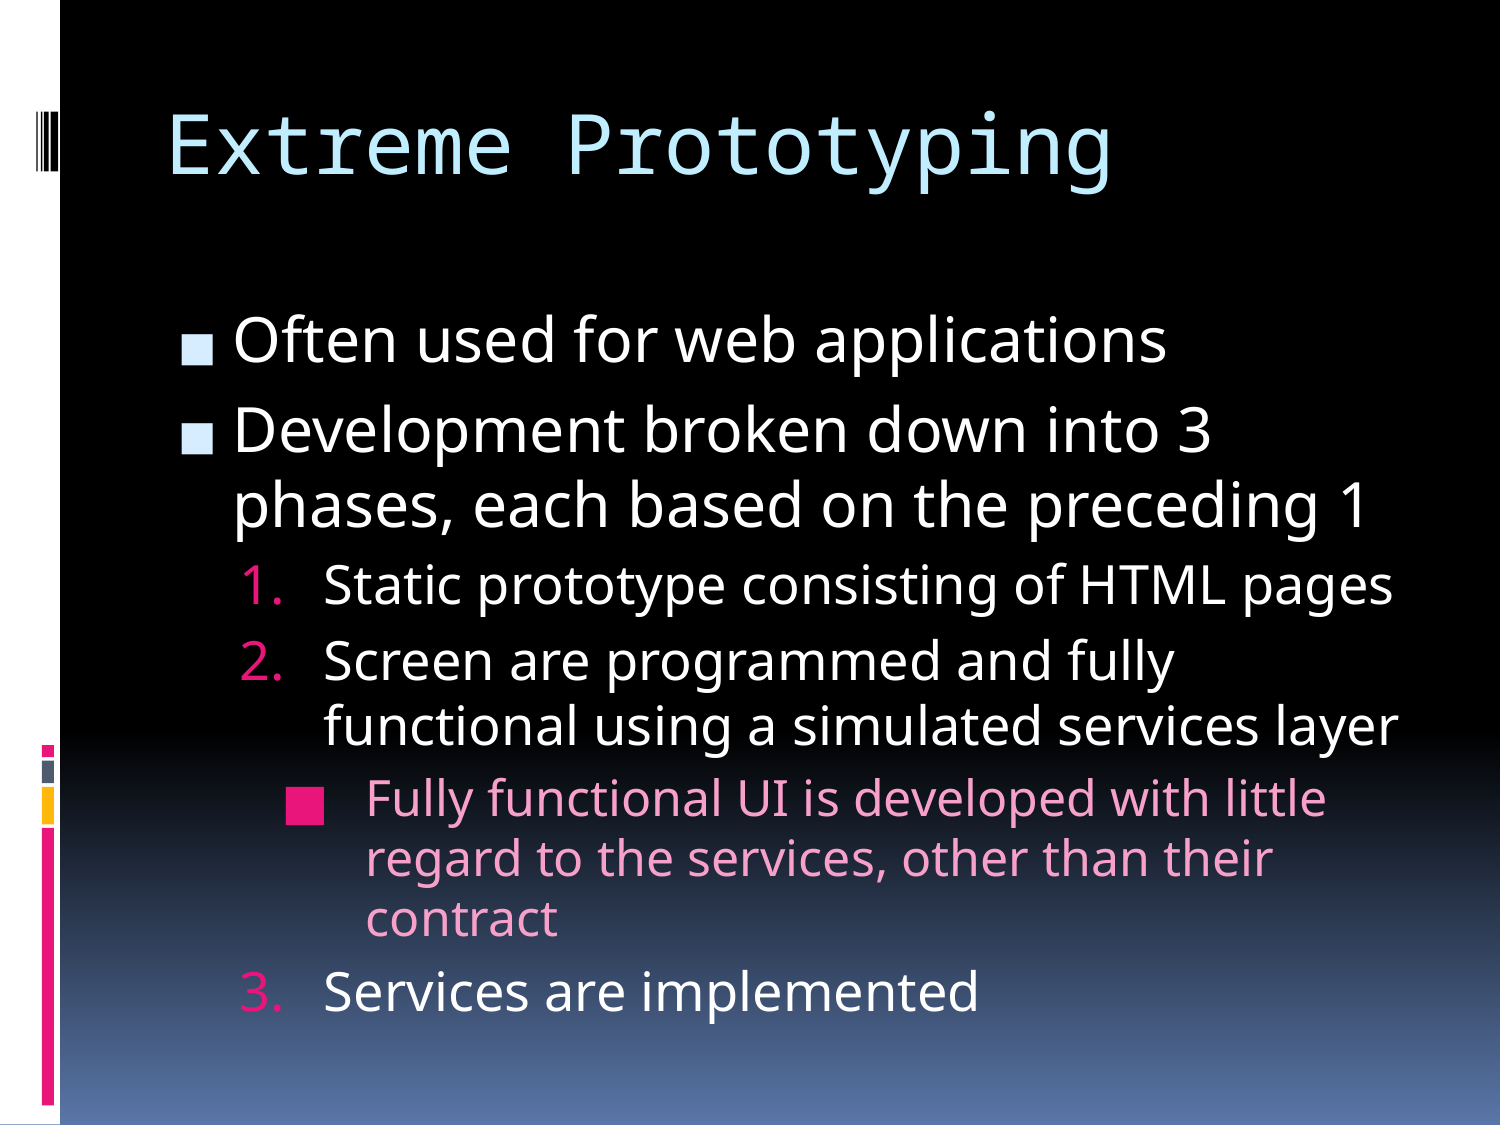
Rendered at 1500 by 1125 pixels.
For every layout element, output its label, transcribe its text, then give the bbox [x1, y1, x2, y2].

list Often used for web applications Development broken down into 3 phases, each based on the preceding 1 Static prototype consisting of HTML pages Screen are programmed and fully functional using a simulated services layer Fully functional UI is developed with little regard to the services, other than their contract Services are implemented [150, 292, 1425, 1043]
title Extreme Prototyping [150, 84, 1425, 235]
